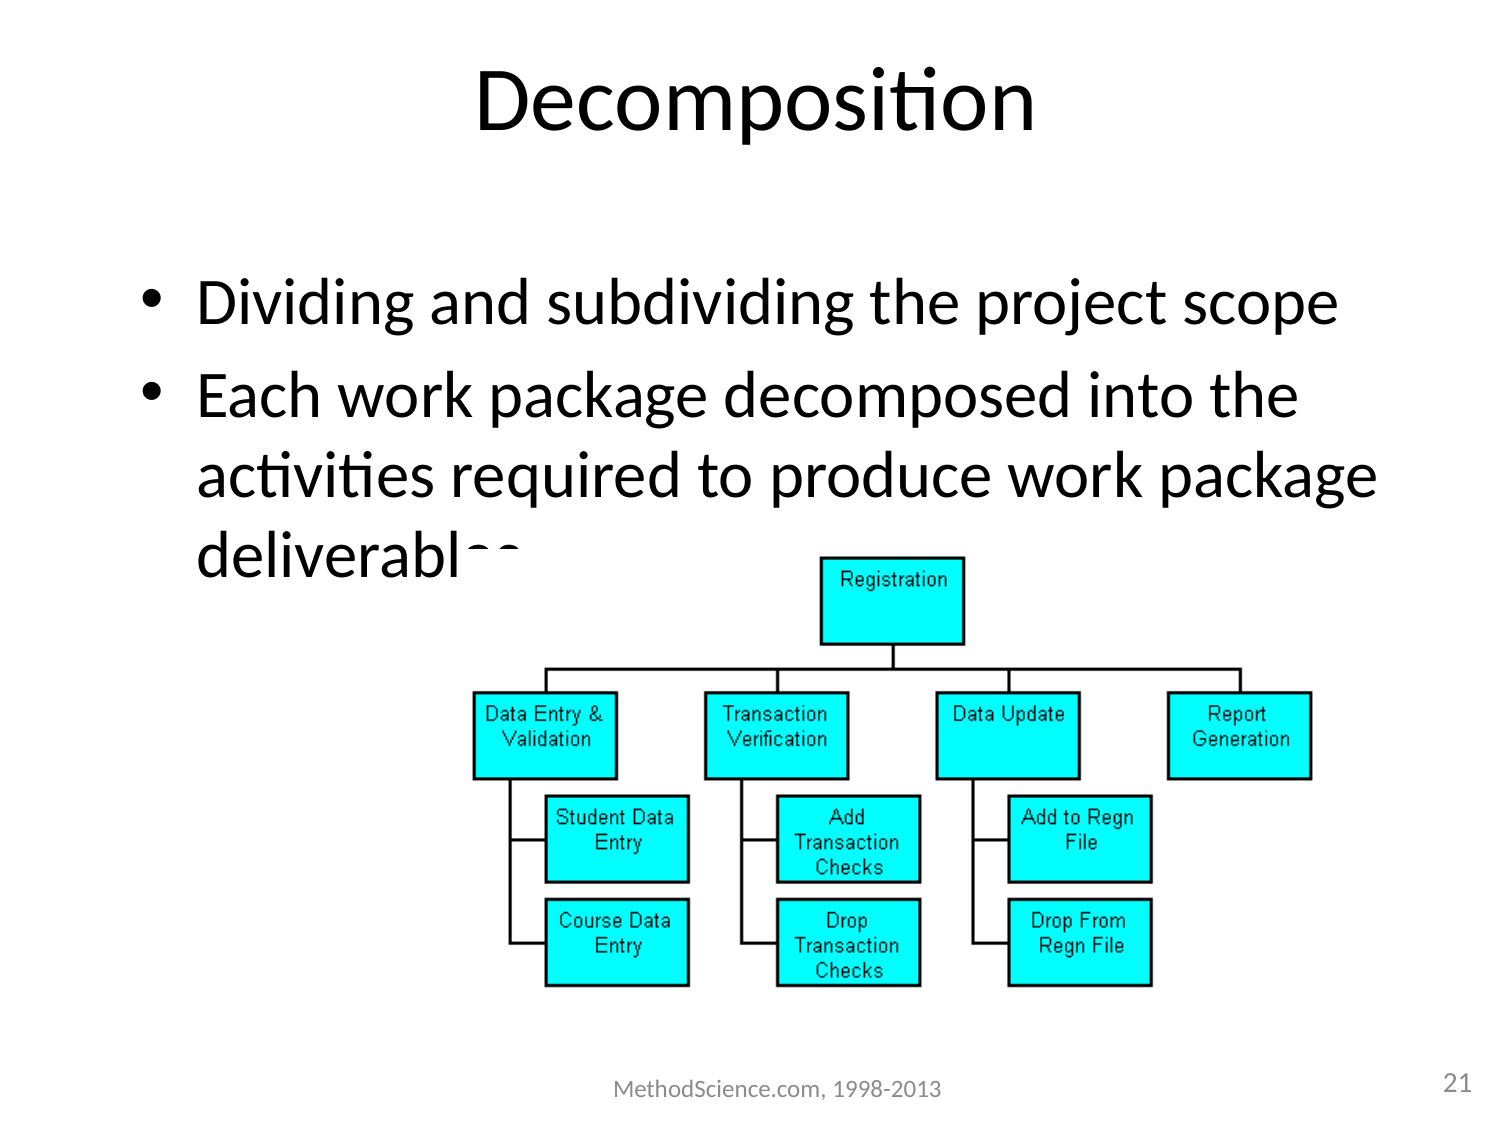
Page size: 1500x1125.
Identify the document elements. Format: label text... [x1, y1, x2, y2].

title Decomposition [118, 0, 1394, 188]
list Dividing and subdividing the project scope Each work package decomposed into the activities required to produce work package deliverables [125, 249, 1400, 1000]
slide_number 21 [1387, 1050, 1488, 1113]
picture [462, 549, 1323, 1004]
footer MethodScience.com, 1998-2013 [443, 1050, 1113, 1125]
